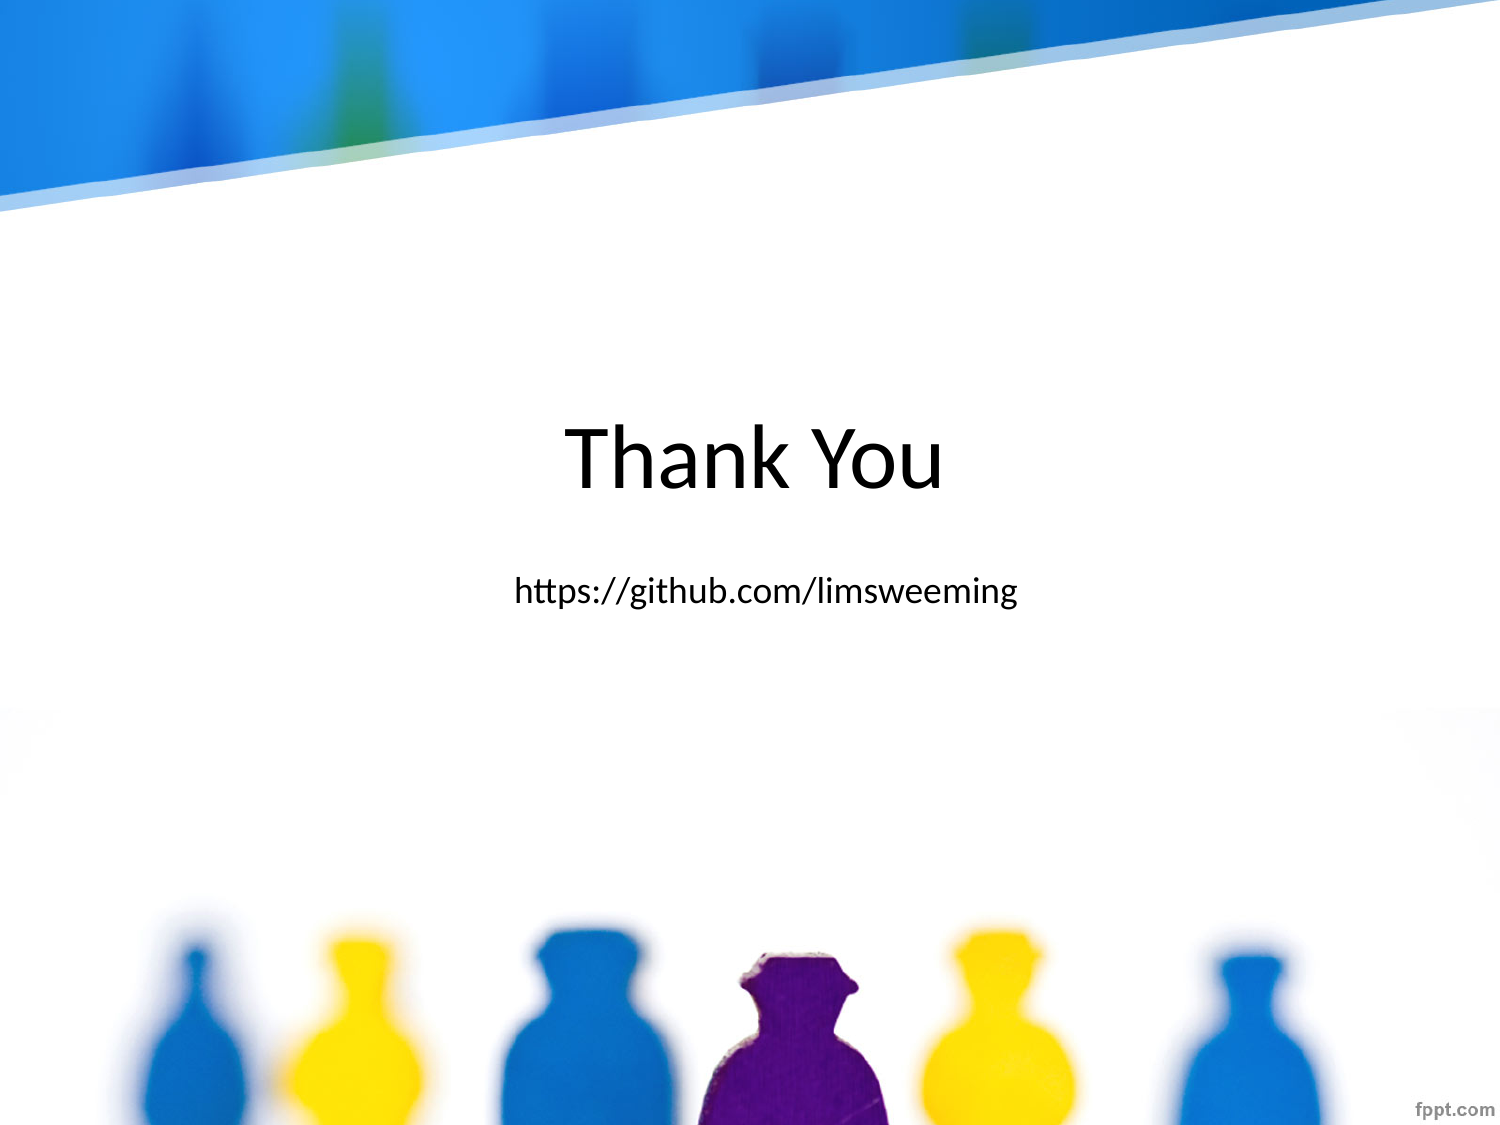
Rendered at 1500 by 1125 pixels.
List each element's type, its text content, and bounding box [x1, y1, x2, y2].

picture [0, 0, 1500, 1125]
text_box Thank You [549, 389, 1201, 845]
text_box https://github.com/limsweeming [499, 558, 1076, 619]
